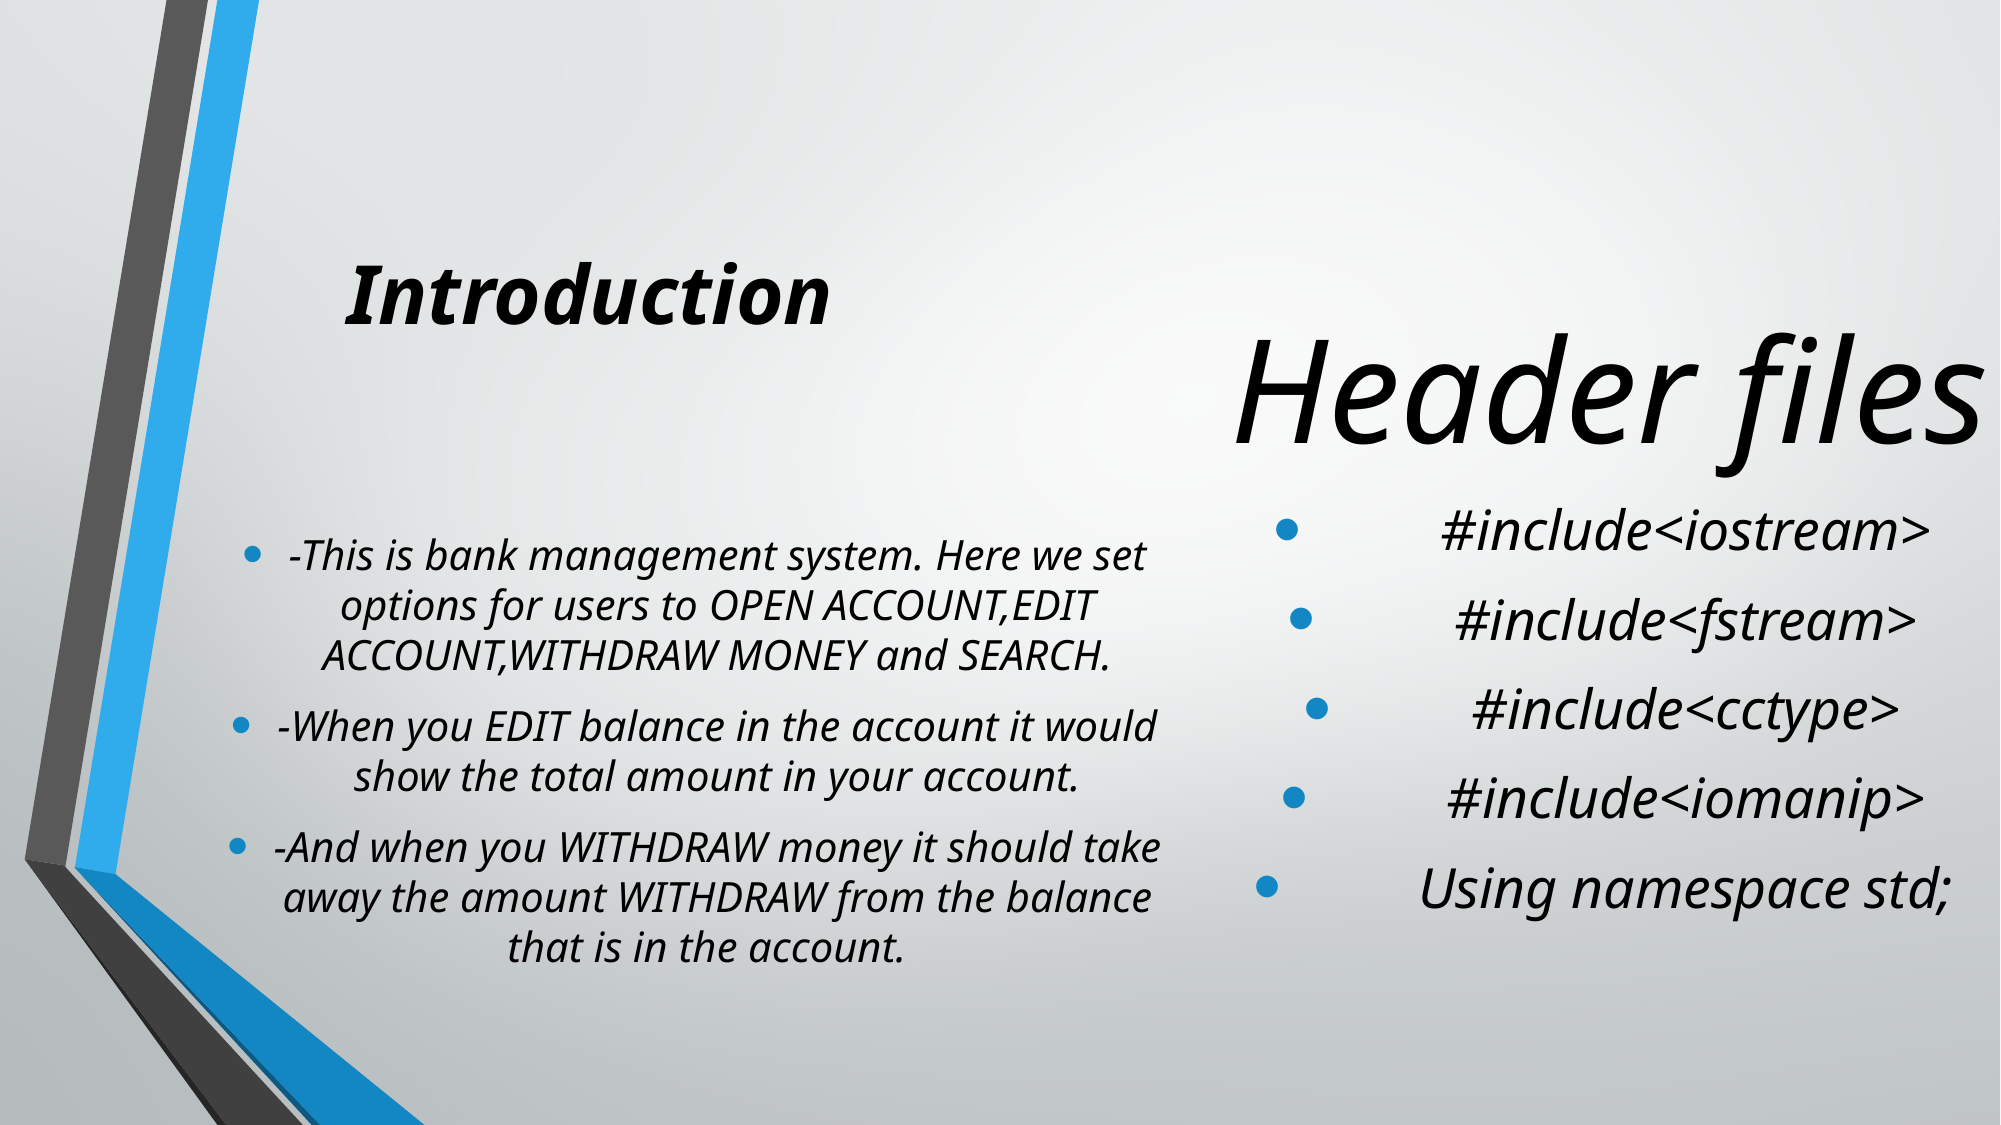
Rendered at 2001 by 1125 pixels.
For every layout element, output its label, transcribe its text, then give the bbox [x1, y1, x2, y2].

list -This is bank management system. Here we set options for users to OPEN ACCOUNT,EDIT ACCOUNT,WITHDRAW MONEY and SEARCH. -When you EDIT balance in the account it would show the total amount in your account. -And when you WITHDRAW money it should take away the amount WITHDRAW from the balance that is in the account. [182, 366, 1207, 1125]
title Introduction [276, 235, 926, 349]
list Header files #include<iostream> #include<fstream> #include<cctype> #include<iomanip> Using namespace std; [1180, 291, 2000, 930]
